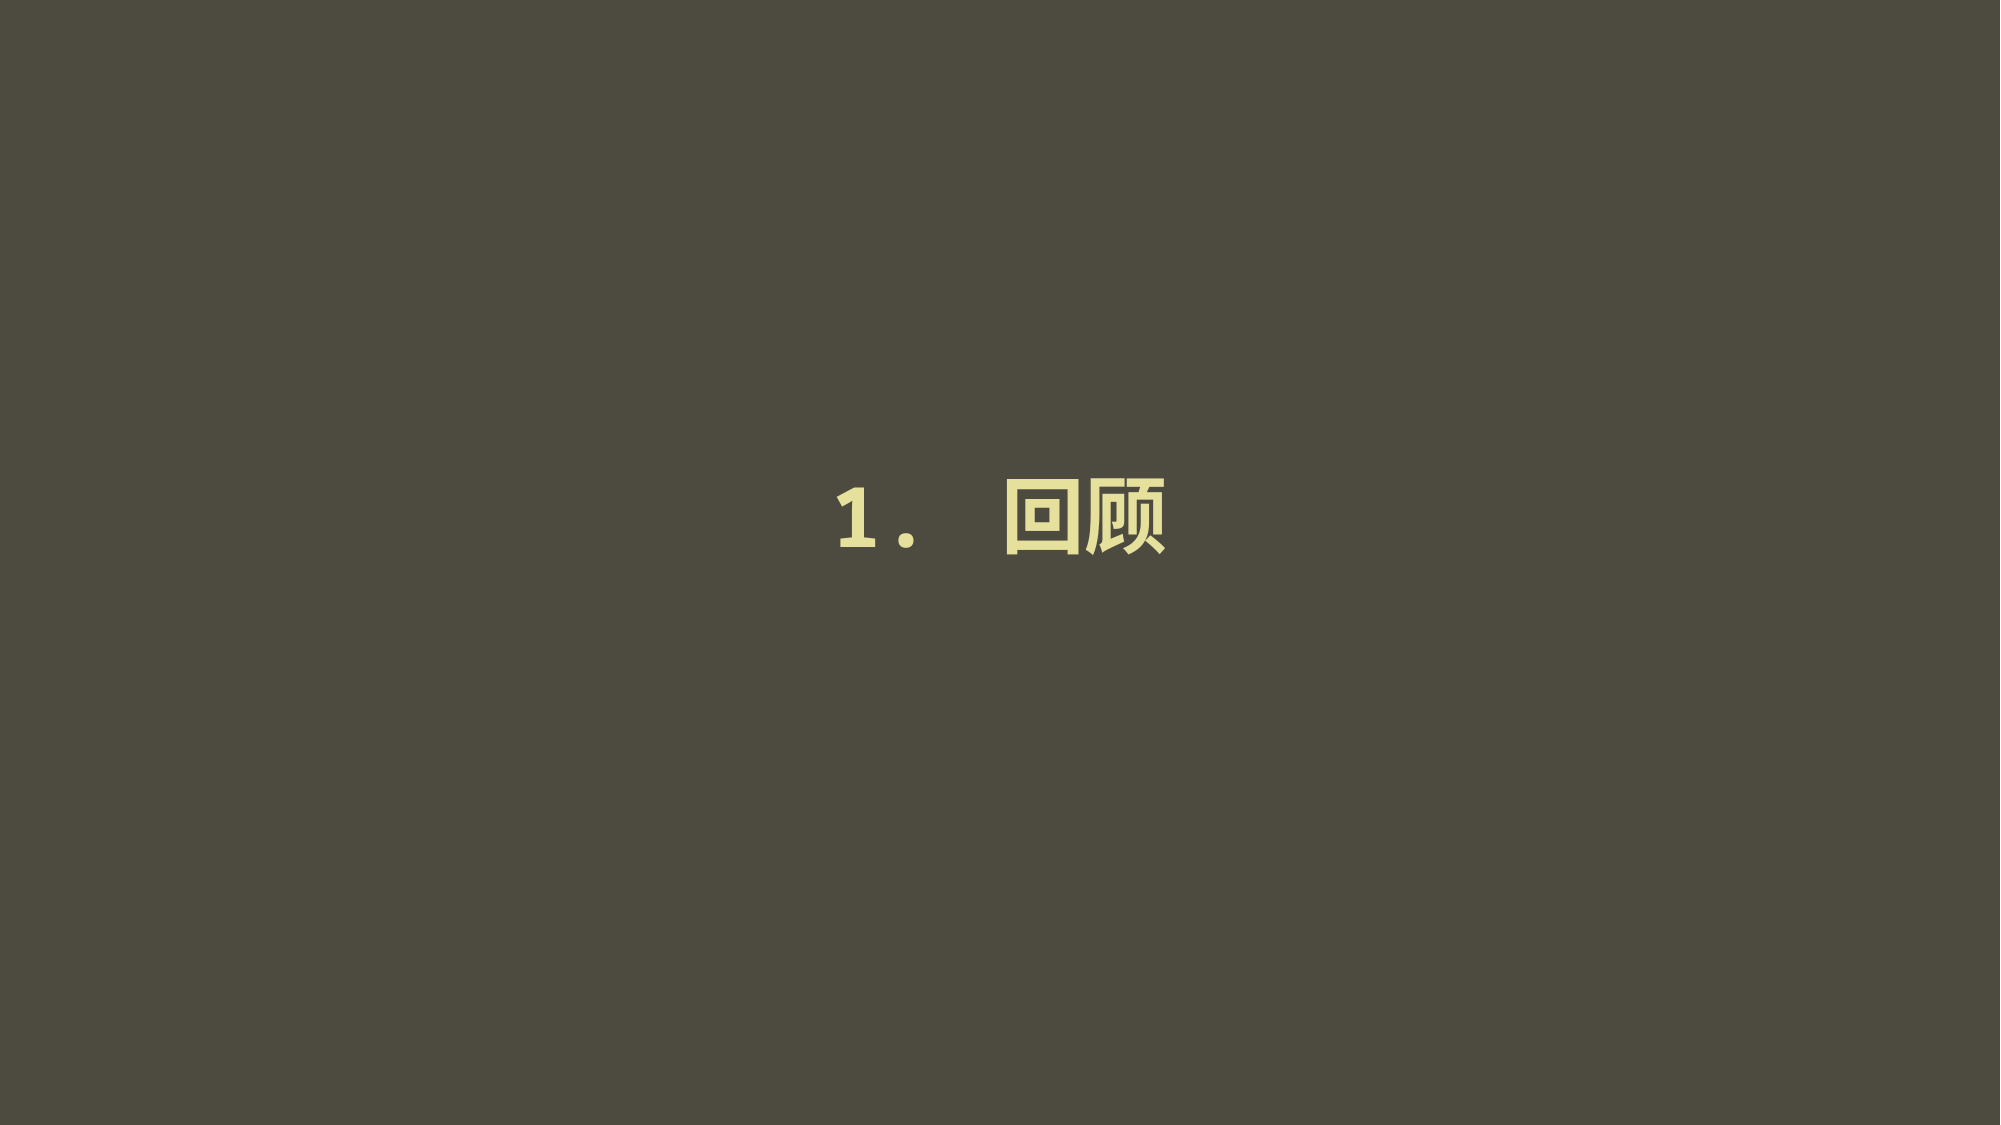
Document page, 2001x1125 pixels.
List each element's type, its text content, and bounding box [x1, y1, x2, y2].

title 1. 回顾 [0, 459, 2000, 583]
